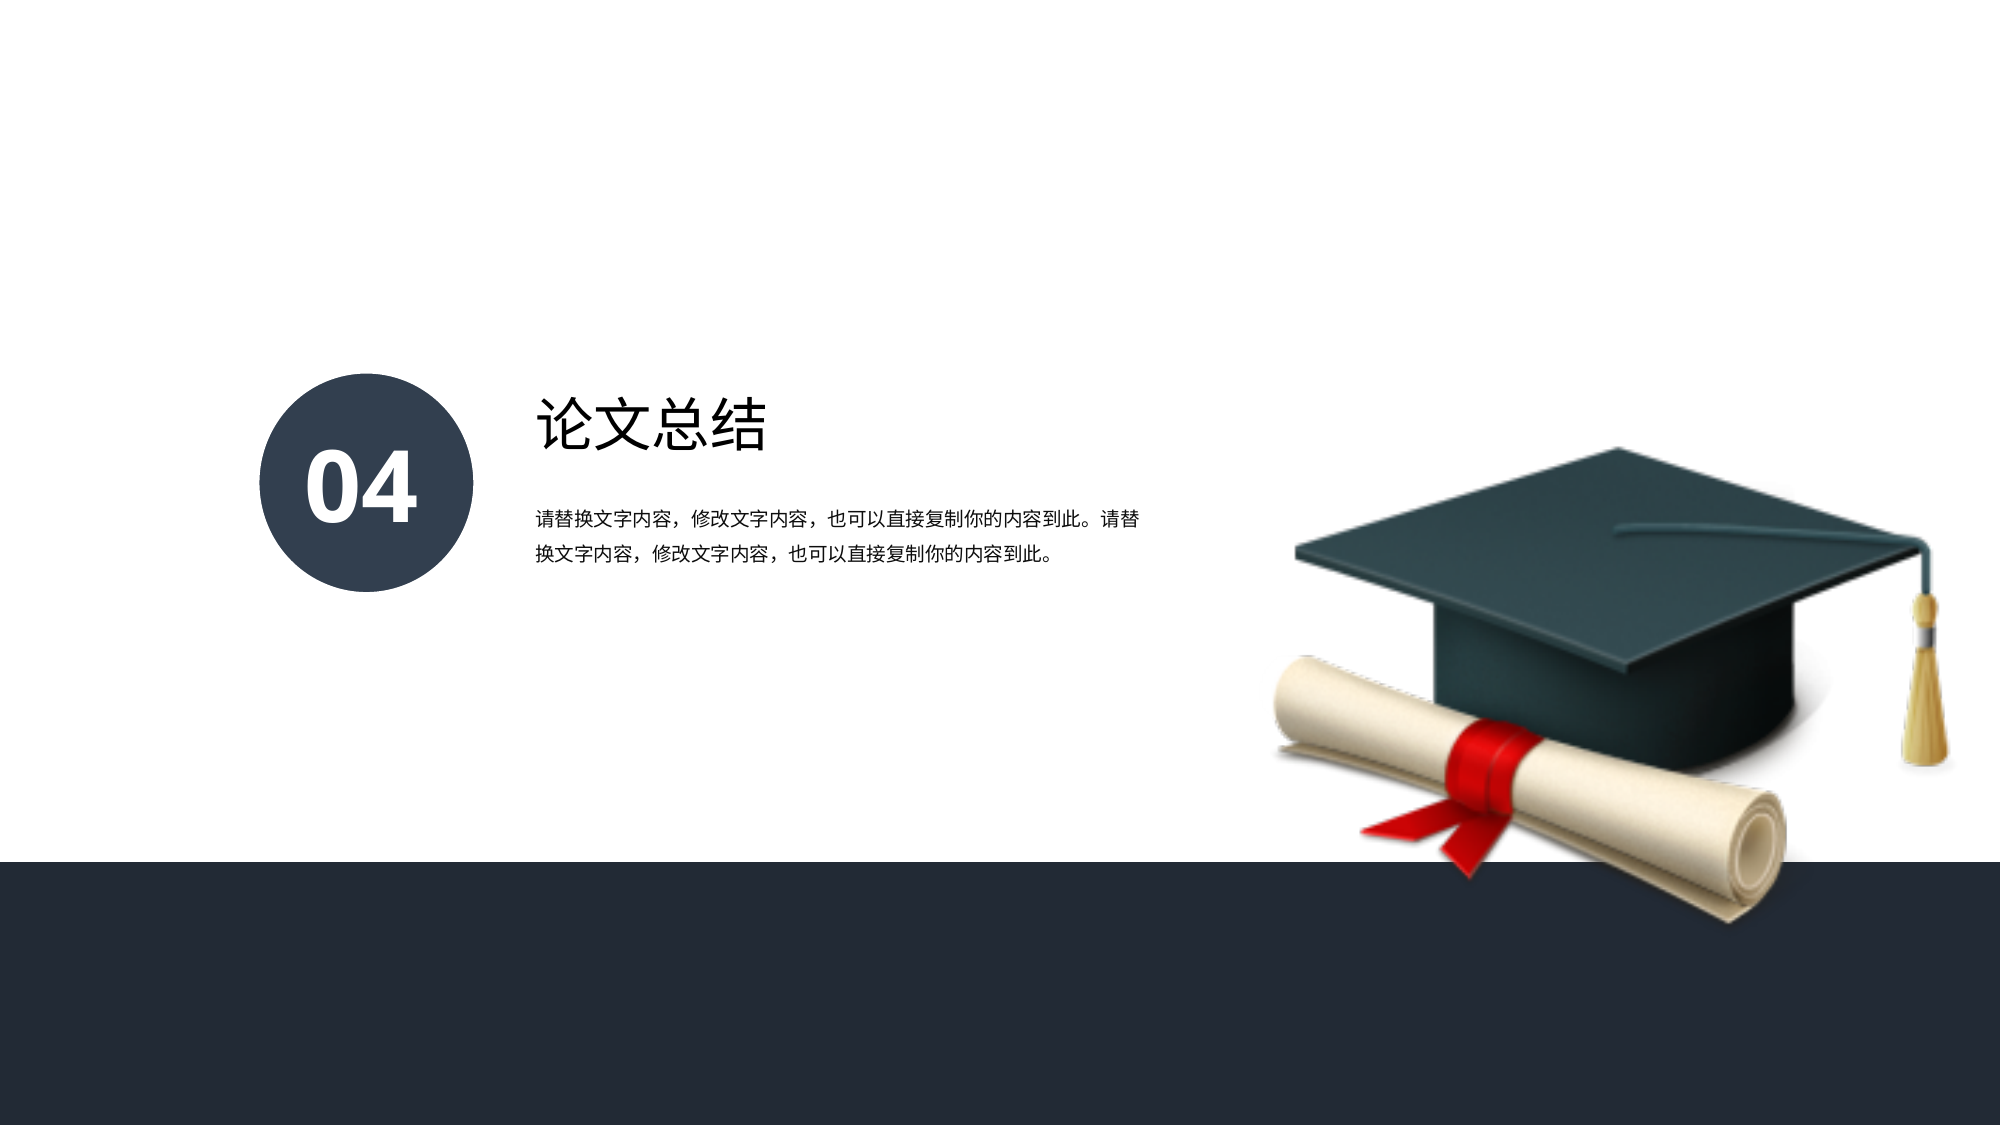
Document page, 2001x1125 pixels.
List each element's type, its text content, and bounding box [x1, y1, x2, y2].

text_box [0, 861, 2000, 1125]
text_box 论文总结 [535, 388, 1254, 459]
text_box 04 [257, 371, 476, 595]
picture [1254, 276, 1976, 998]
text_box 请替换文字内容，修改文字内容，也可以直接复制你的内容到此。请替换文字内容，修改文字内容，也可以直接复制你的内容到此。 [535, 495, 1155, 566]
